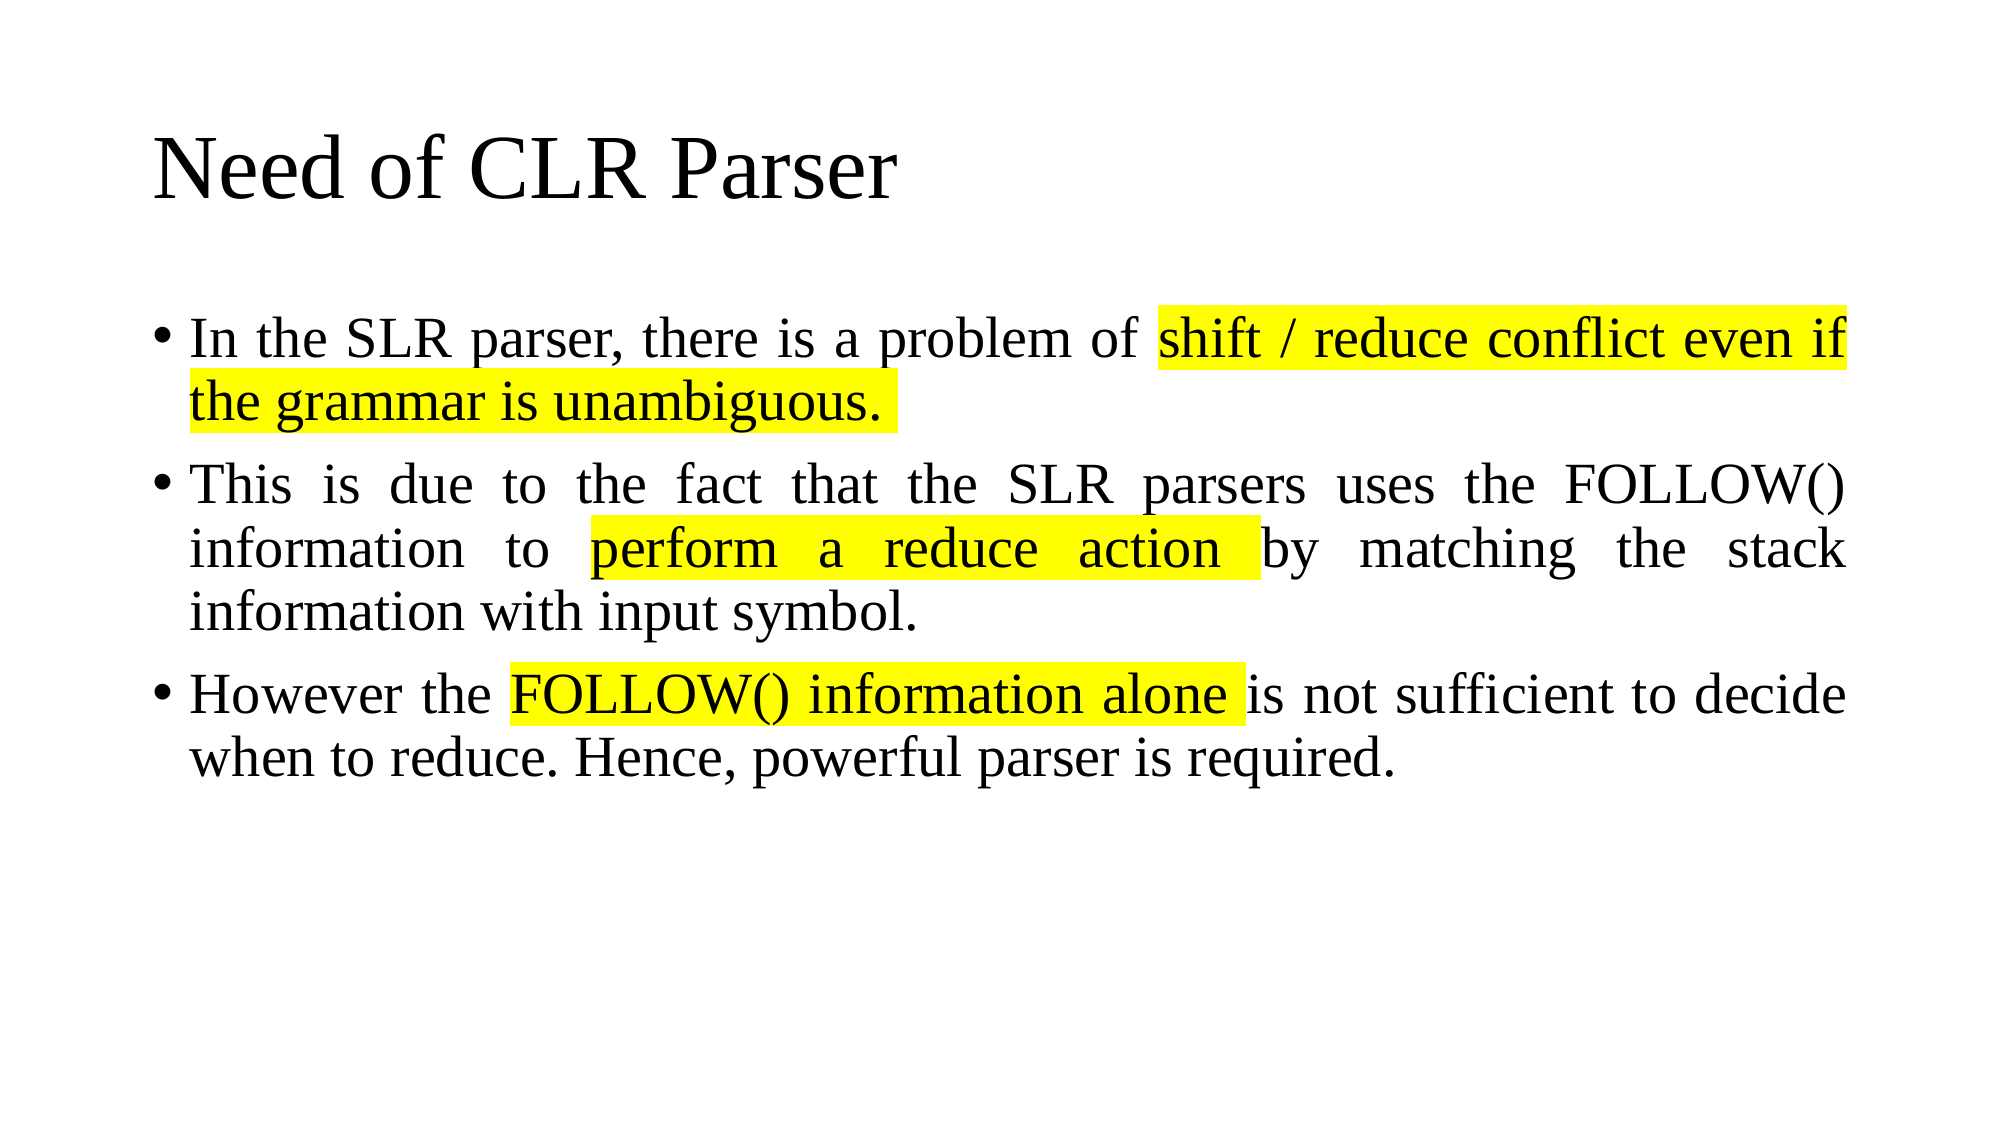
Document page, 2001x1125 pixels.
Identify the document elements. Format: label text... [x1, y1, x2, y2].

list In the SLR parser, there is a problem of shift / reduce conflict even if the grammar is unambiguous. This is due to the fact that the SLR parsers uses the FOLLOW() information to perform a reduce action by matching the stack information with input symbol. However the FOLLOW() information alone is not sufficient to decide when to reduce. Hence, powerful parser is required. [137, 299, 1863, 1014]
title Need of CLR Parser [137, 59, 1863, 278]
